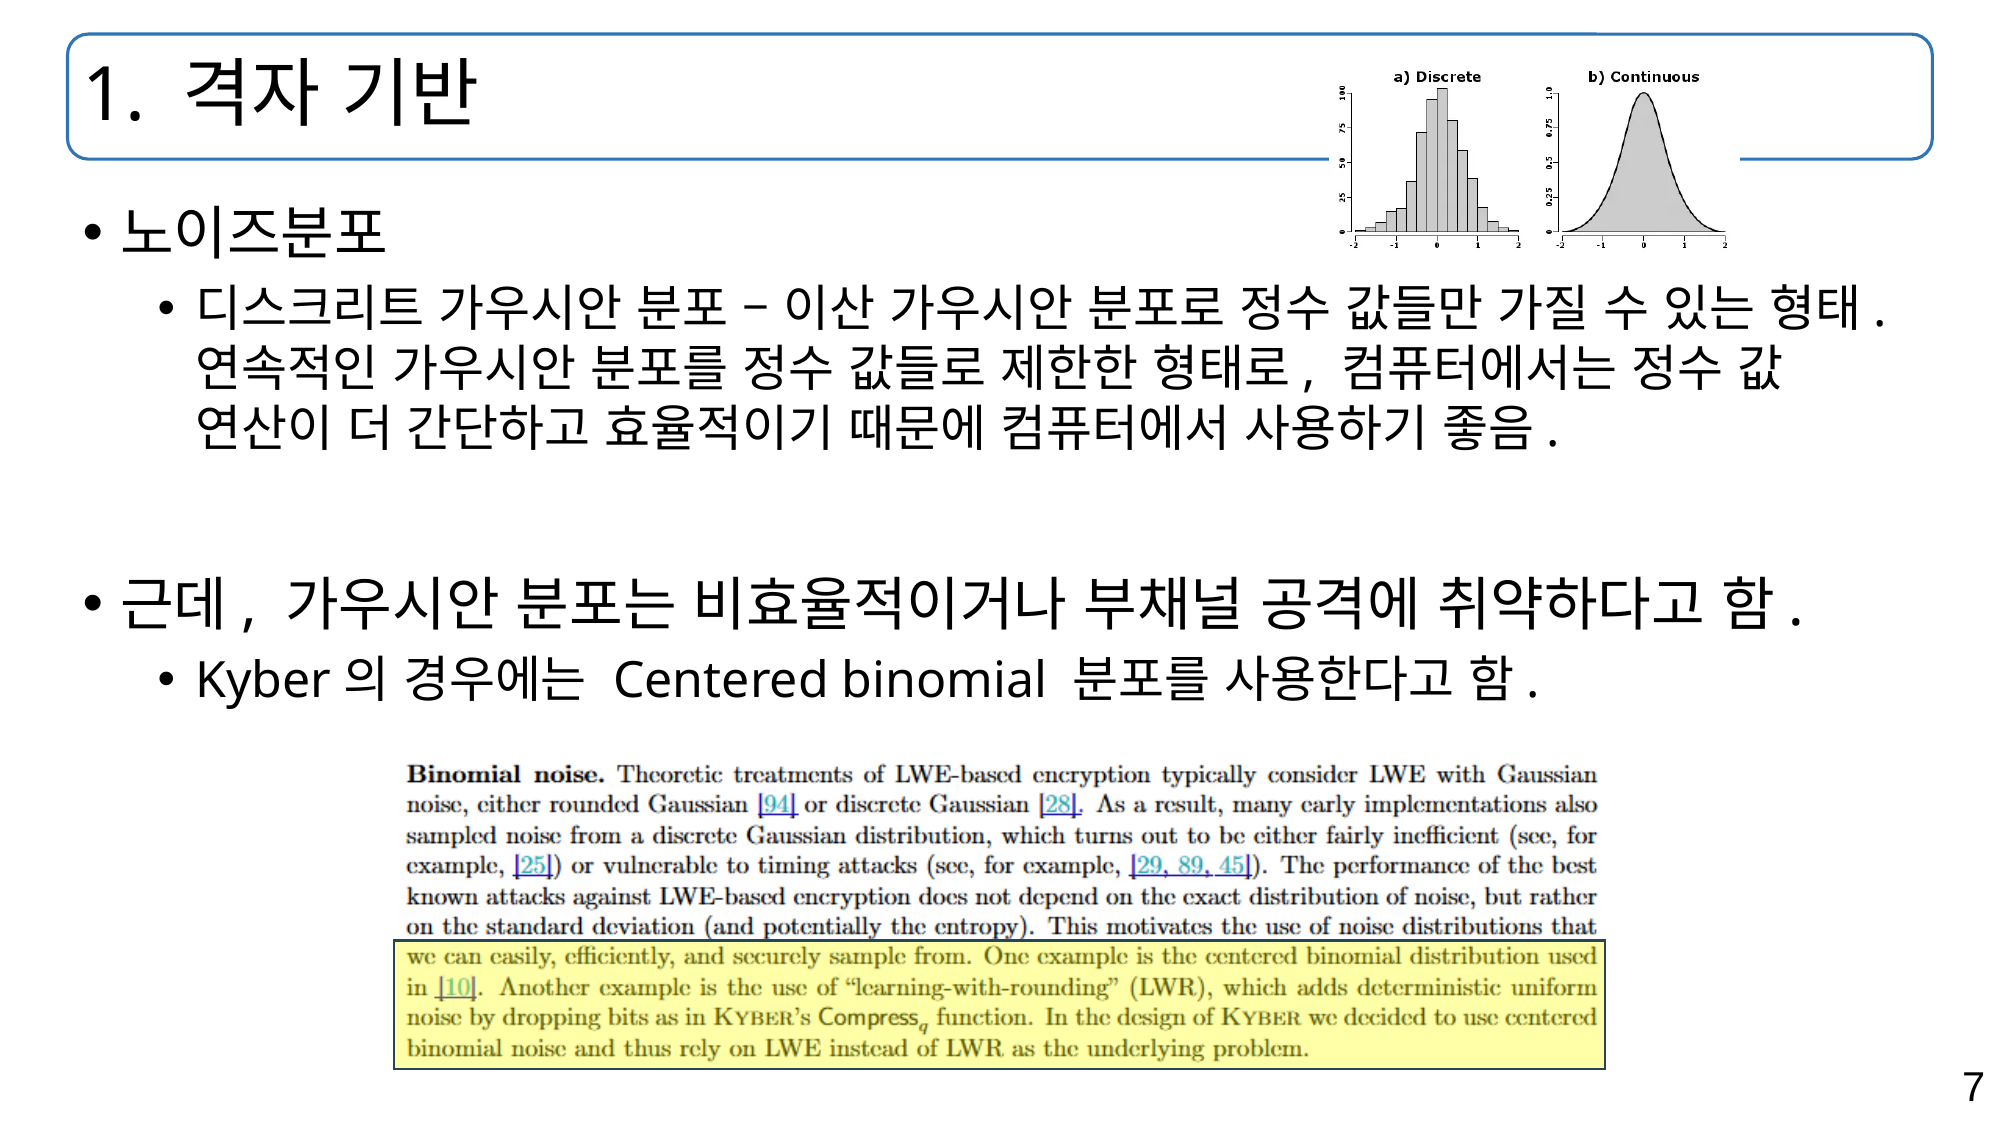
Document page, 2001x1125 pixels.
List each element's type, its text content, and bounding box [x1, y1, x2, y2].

title 1. 격자 기반 [67, 34, 1933, 160]
list 노이즈분포 디스크리트 가우시안 분포 – 이산 가우시안 분포로 정수 값들만 가질 수 있는 형태. 연속적인 가우시안 분포를 정수 값들로 제한한 형태로, 컴퓨터에서는 정수 값 연산이 더 간단하고 효율적이기 때문에 컴퓨터에서 사용하기 좋음. 근데, 가우시안 분포는 비효율적이거나 부채널 공격에 취약하다고 함. Kyber의 경우에는 Centered binomial 분포를 사용한다고 함. [67, 189, 1933, 1069]
picture [394, 756, 1606, 1069]
picture [1329, 64, 1740, 254]
